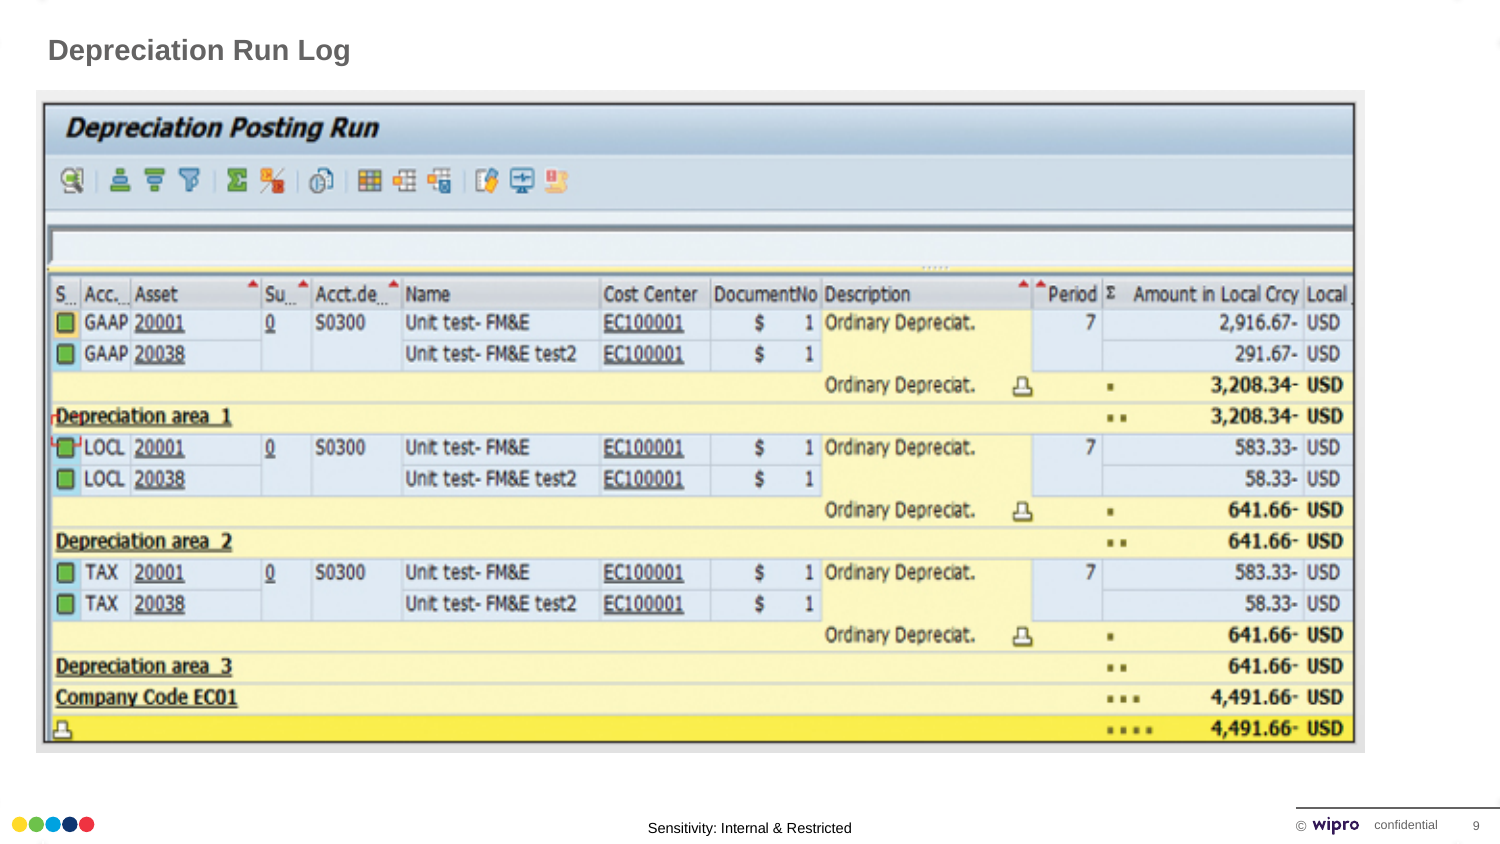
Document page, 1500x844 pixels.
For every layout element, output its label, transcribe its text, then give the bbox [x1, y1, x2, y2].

text_box Depreciation Run Log [33, 24, 658, 74]
picture [36, 90, 1366, 754]
